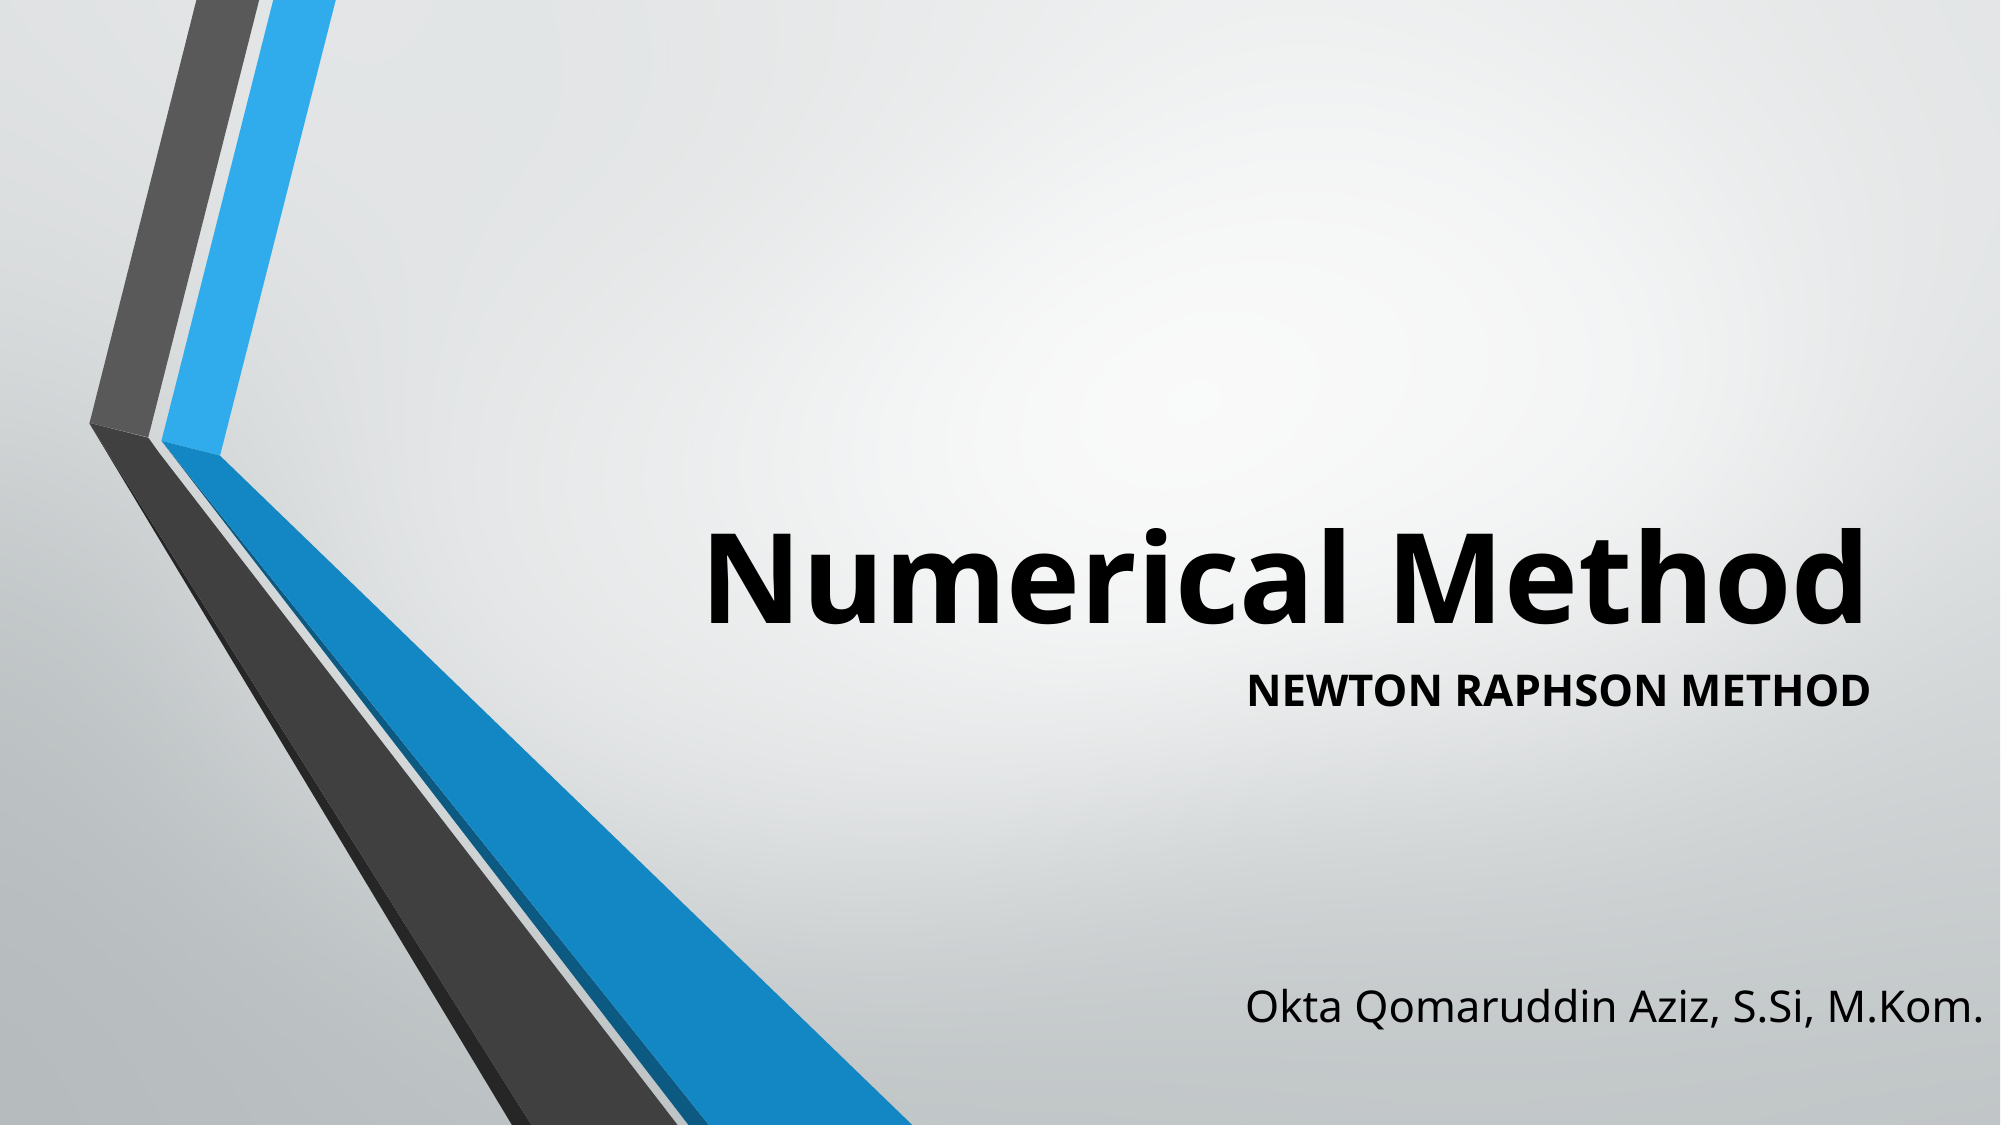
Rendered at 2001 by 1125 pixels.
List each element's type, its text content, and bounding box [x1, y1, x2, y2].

title Numerical Method [480, 226, 1887, 656]
subtitle NEWTON RAPHSON METHOD [740, 655, 1887, 884]
text_box Okta Qomaruddin Aziz, S.Si, M.Kom. [1110, 970, 2000, 1125]
